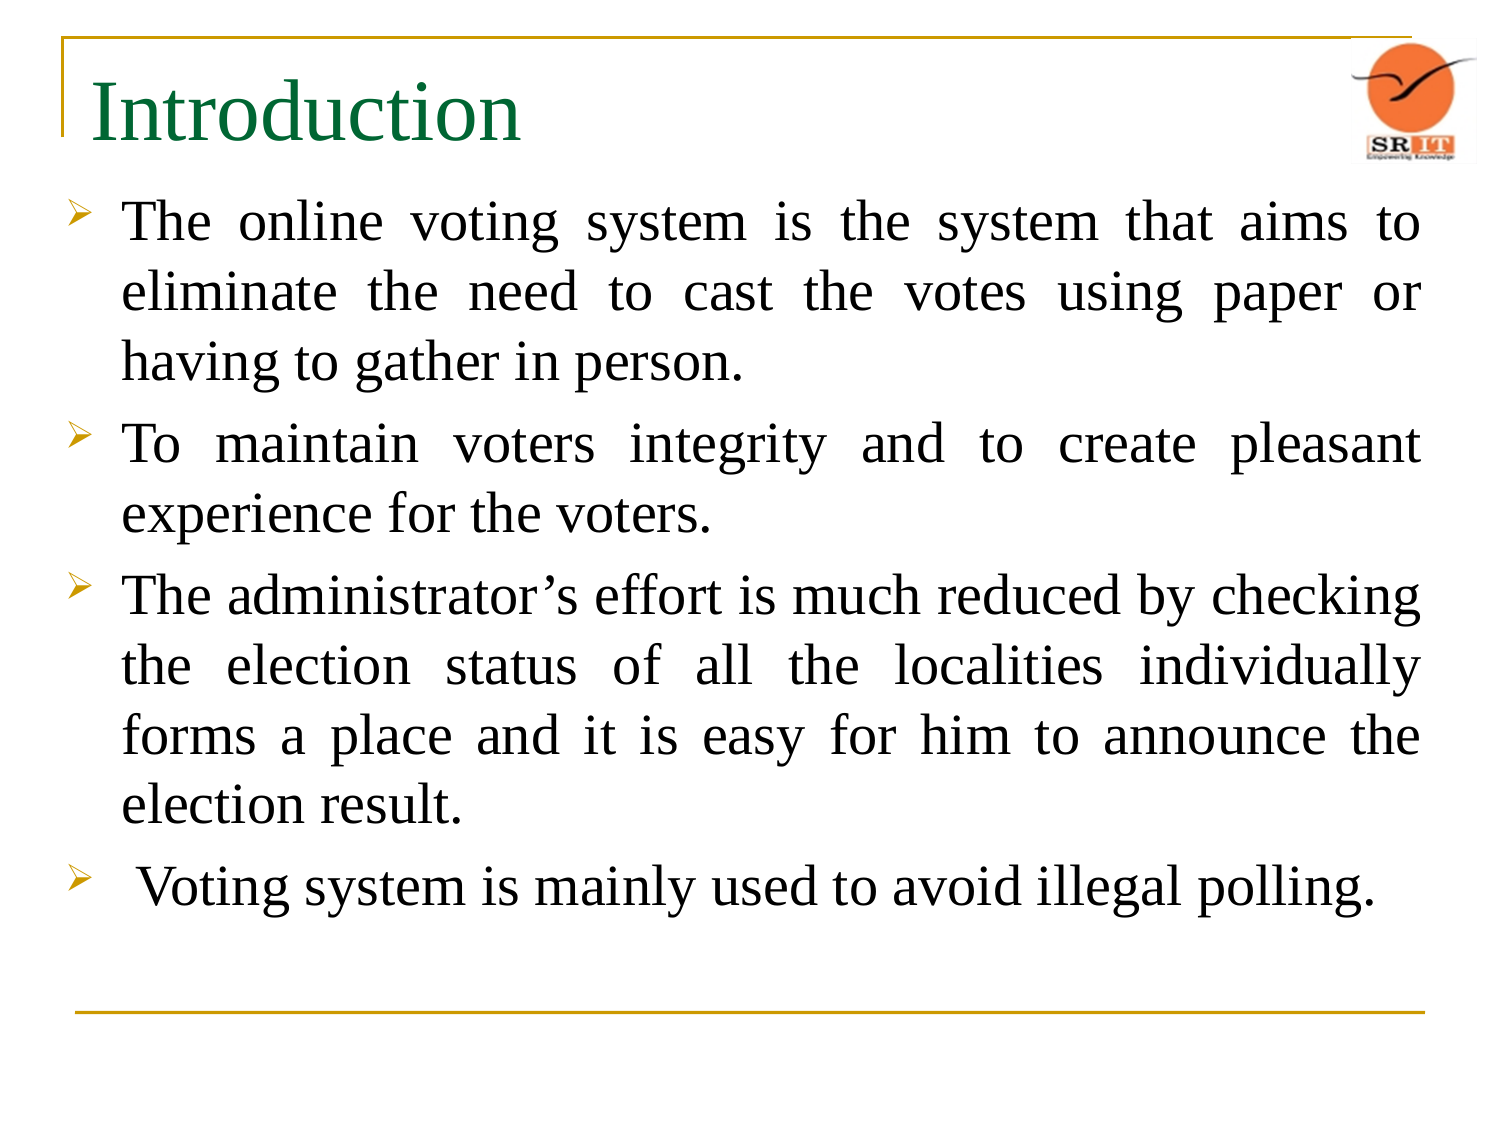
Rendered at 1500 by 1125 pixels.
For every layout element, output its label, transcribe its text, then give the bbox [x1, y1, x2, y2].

title Introduction [74, 45, 1426, 174]
picture [1350, 37, 1478, 165]
list The online voting system is the system that aims to eliminate the need to cast the votes using paper or having to gather in person. To maintain voters integrity and to create pleasant experience for the voters. The administrator’s effort is much reduced by checking the election status of all the localities individually forms a place and it is easy for him to announce the election result. Voting system is mainly used to avoid illegal polling. [49, 174, 1438, 1006]
